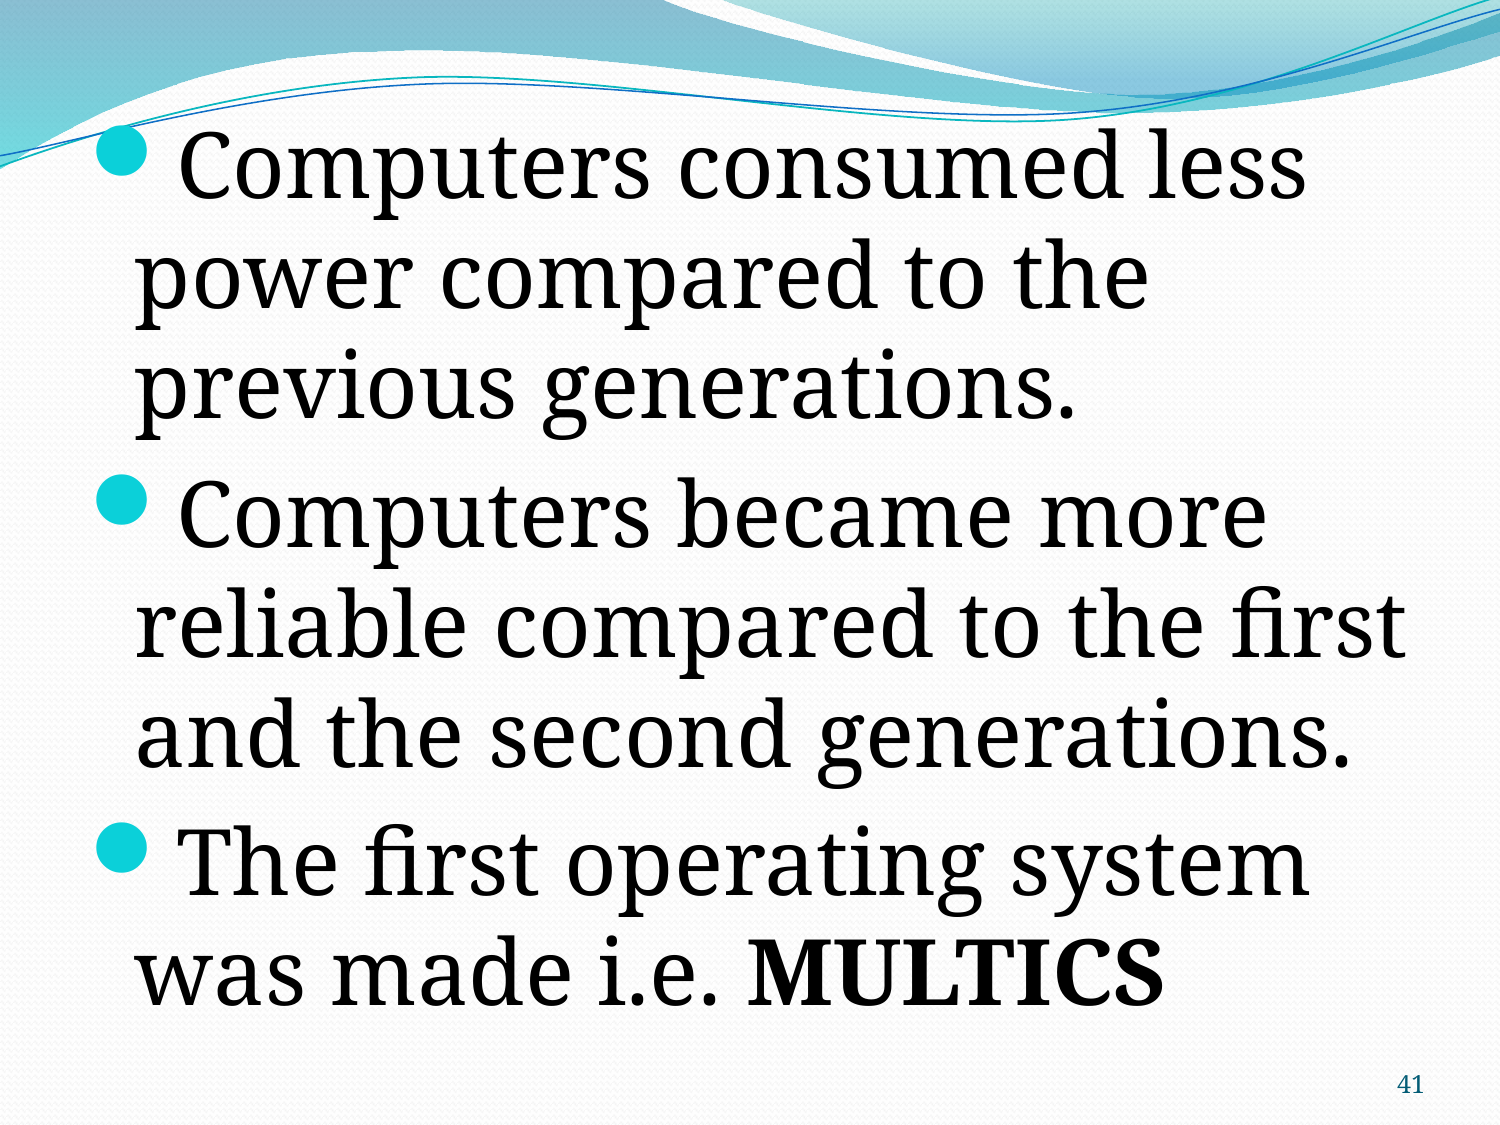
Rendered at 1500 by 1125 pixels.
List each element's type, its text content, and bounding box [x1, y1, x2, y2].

list Computers consumed less power compared to the previous generations. Computers became more reliable compared to the first and the second generations. The first operating system was made i.e. MULTICS [75, 99, 1425, 1038]
slide_number 41 [1299, 1042, 1425, 1103]
